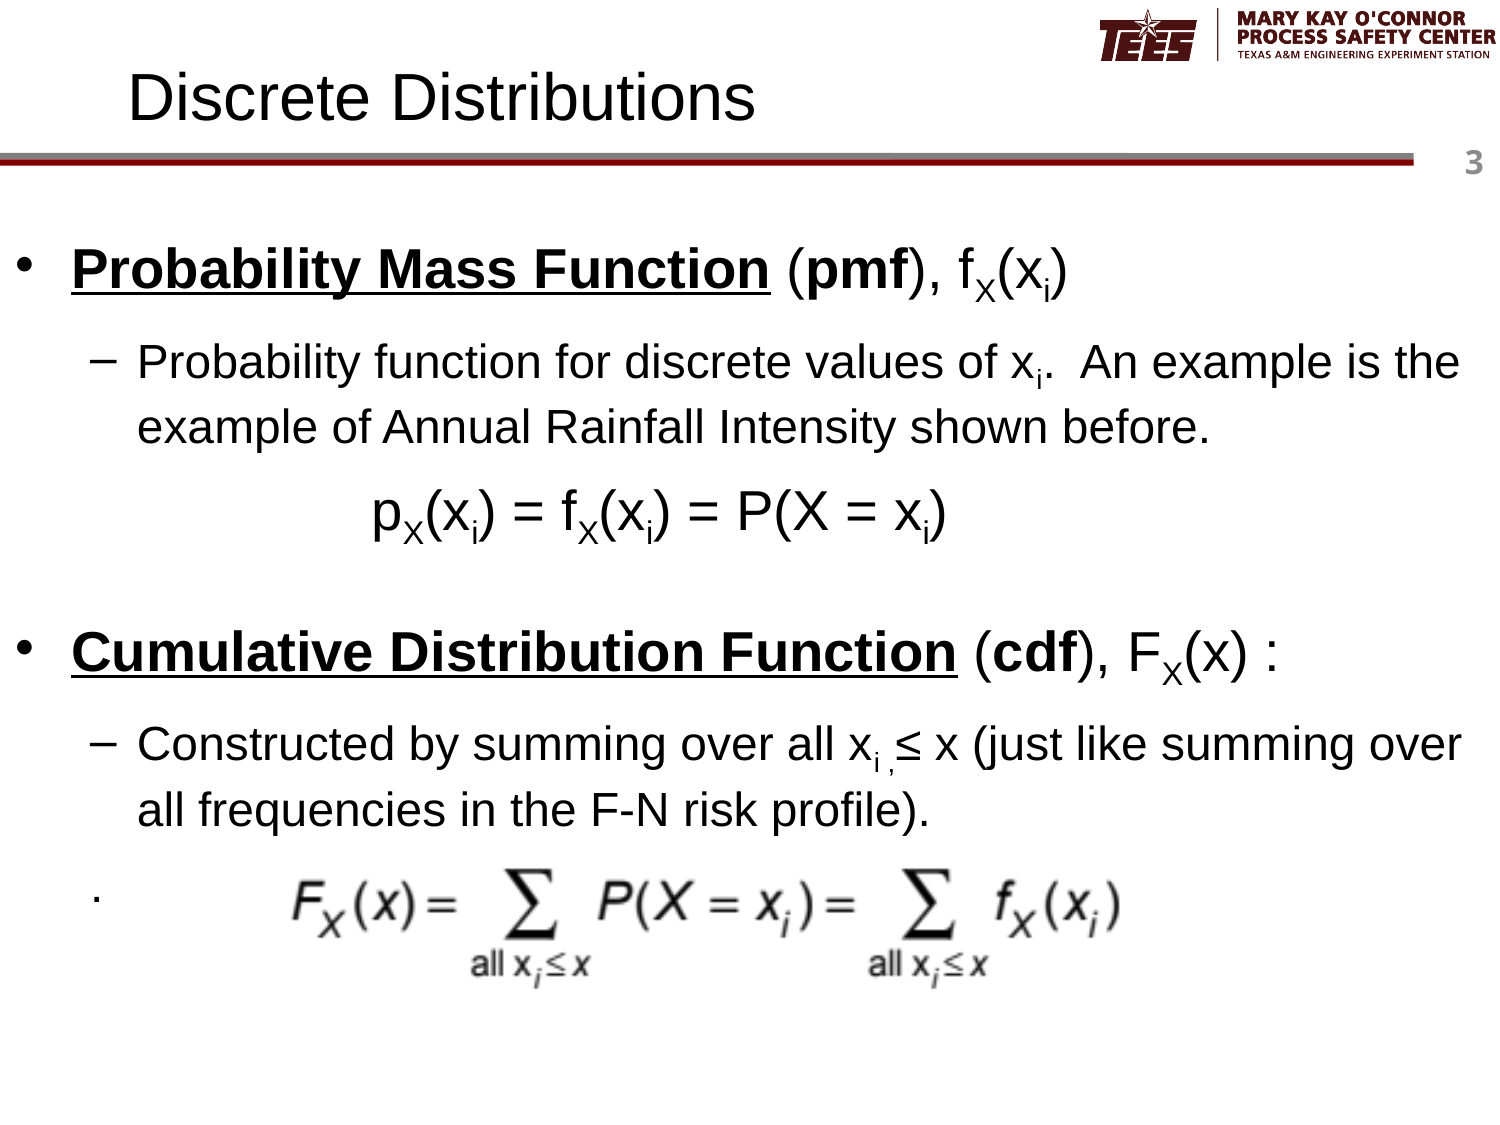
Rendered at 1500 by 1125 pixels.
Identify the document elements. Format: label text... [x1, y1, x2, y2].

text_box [287, 862, 1123, 992]
picture [1388, 8, 1496, 61]
list Probability Mass Function (pmf), fX(xi) Probability function for discrete values of xi. An example is the example of Annual Rainfall Intensity shown before. pX(xi) = fX(xi) = P(X = xi) Cumulative Distribution Function (cdf), FX(x) : Constructed by summing over all xi ,≤ x (just like summing over all frequencies in the F-N risk profile). . [0, 224, 1500, 1100]
title Discrete Distributions [112, 0, 1388, 188]
